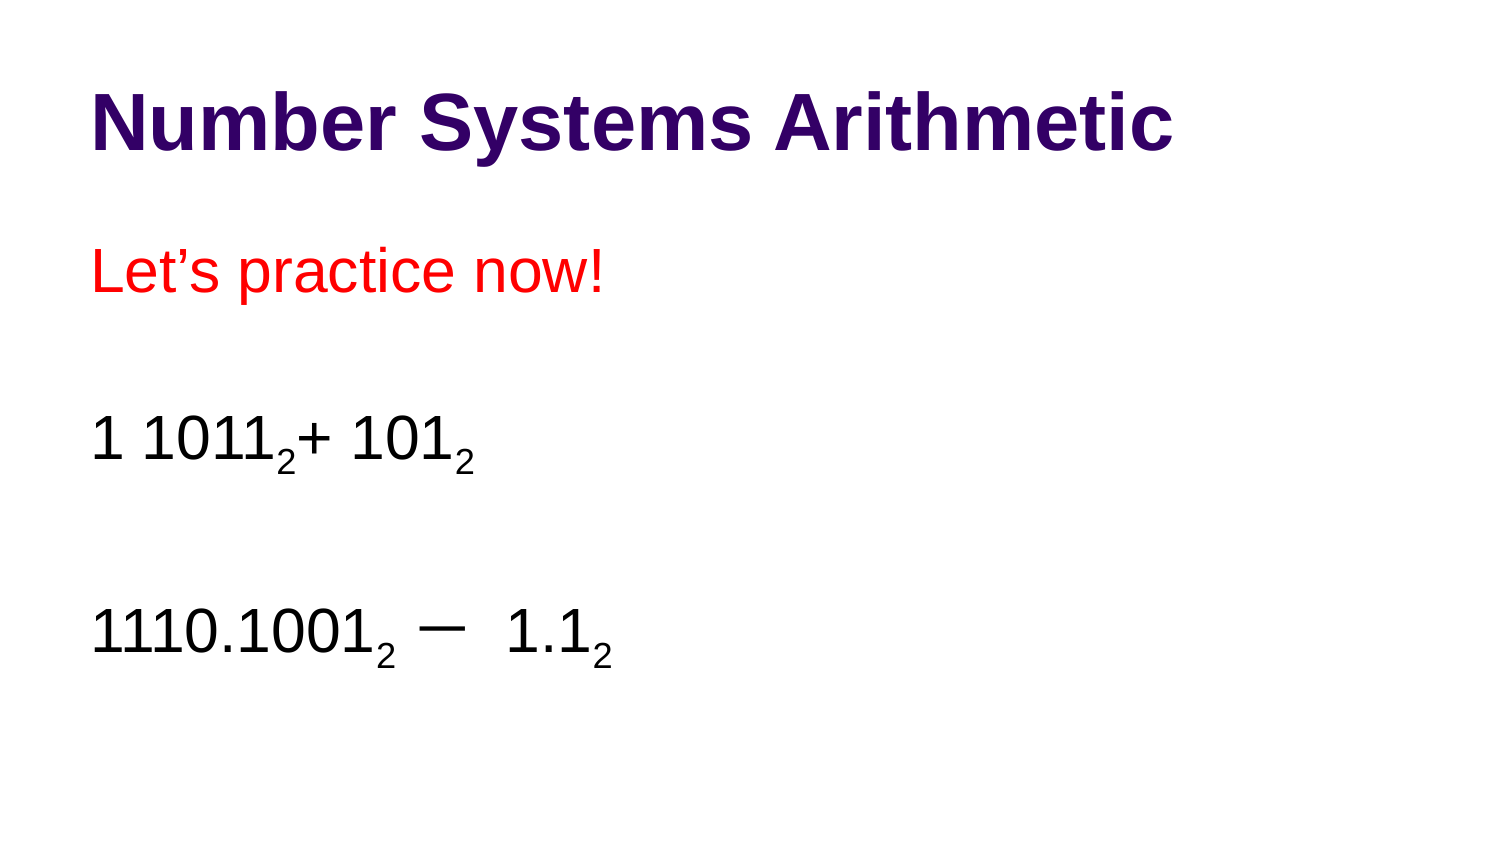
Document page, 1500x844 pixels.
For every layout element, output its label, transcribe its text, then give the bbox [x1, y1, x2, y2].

title Number Systems Arithmetic [75, 15, 1313, 175]
list Let’s practice now! 1 10112+ 1012 1110.10012－ 1.12 [75, 211, 1425, 755]
